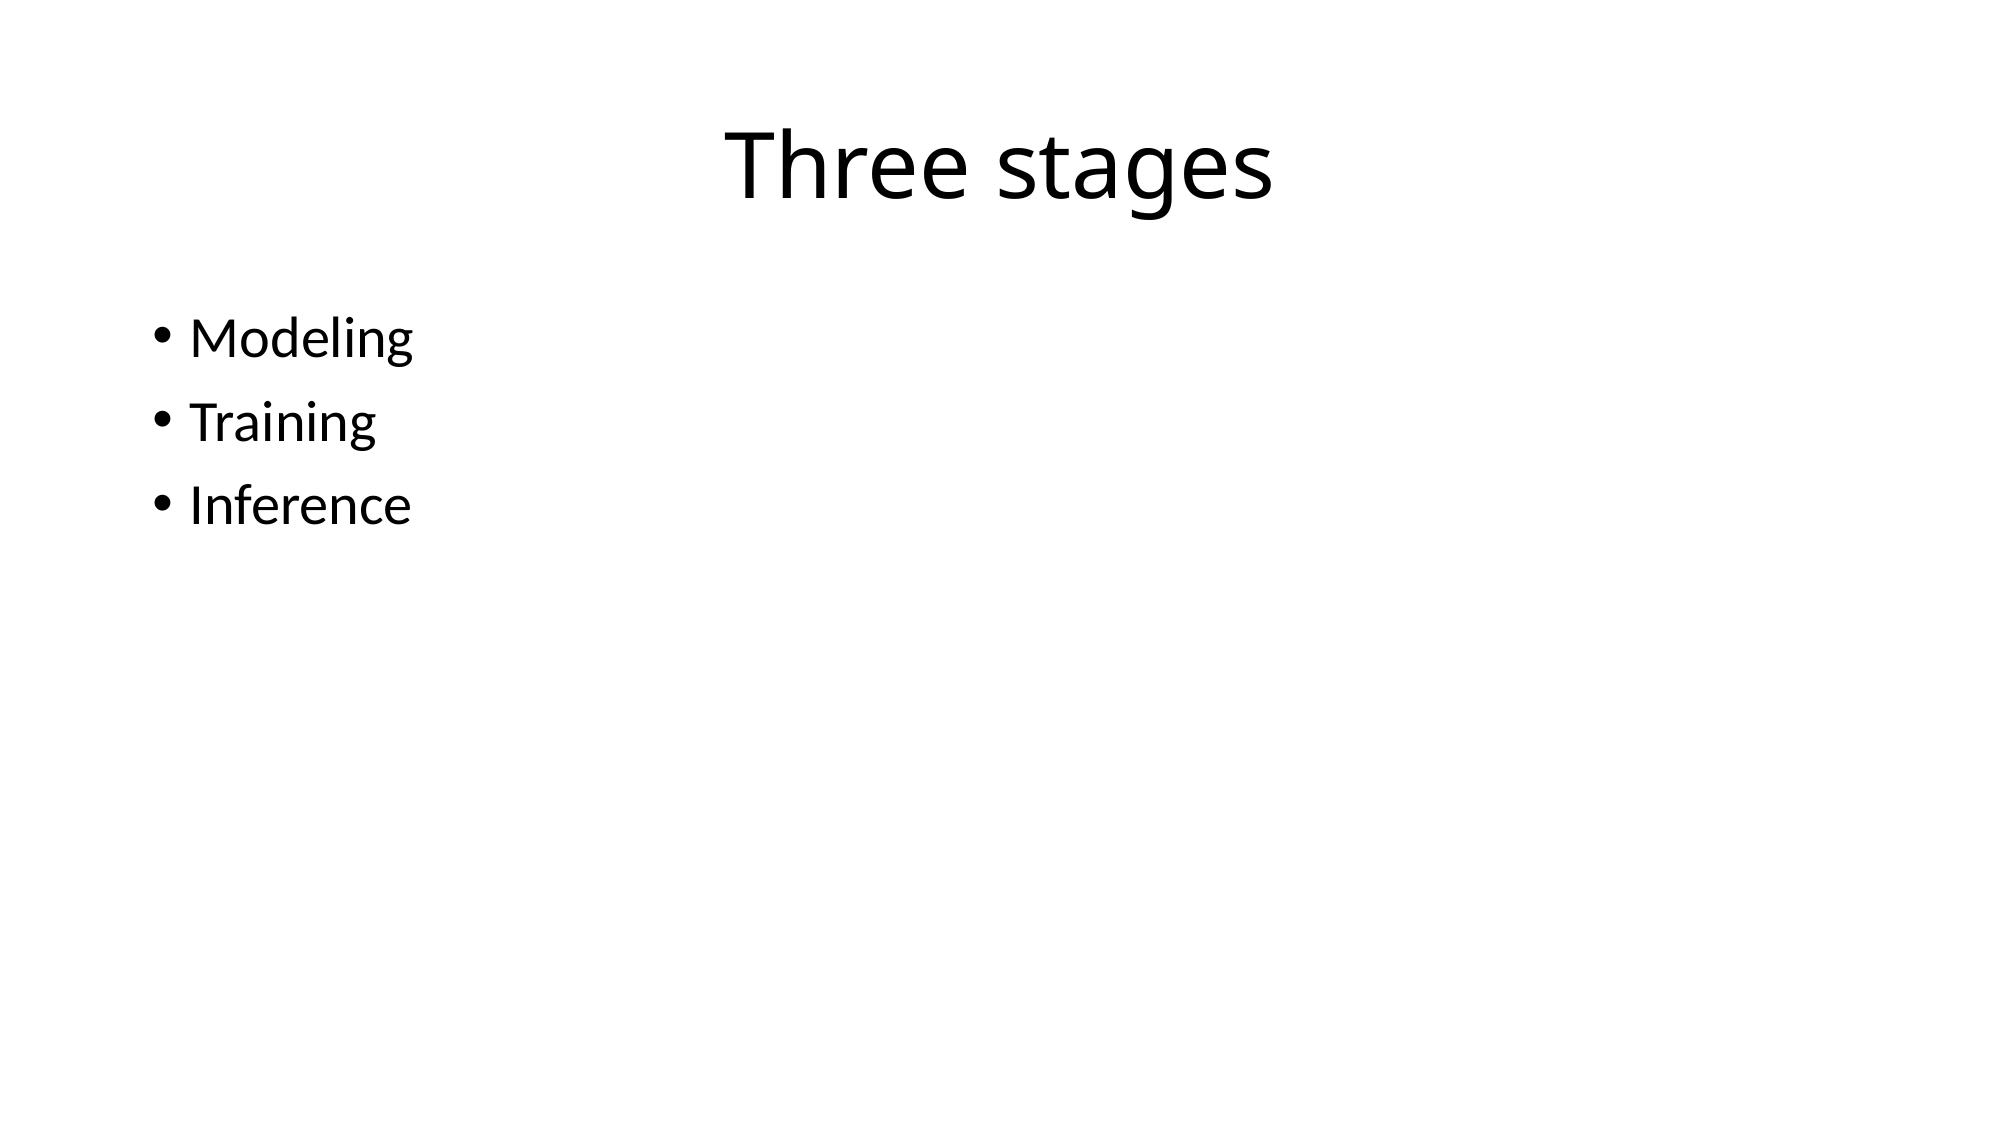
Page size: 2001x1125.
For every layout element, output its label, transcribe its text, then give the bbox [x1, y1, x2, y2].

title Three stages [137, 59, 1863, 278]
list Modeling Training Inference [137, 299, 1863, 1014]
